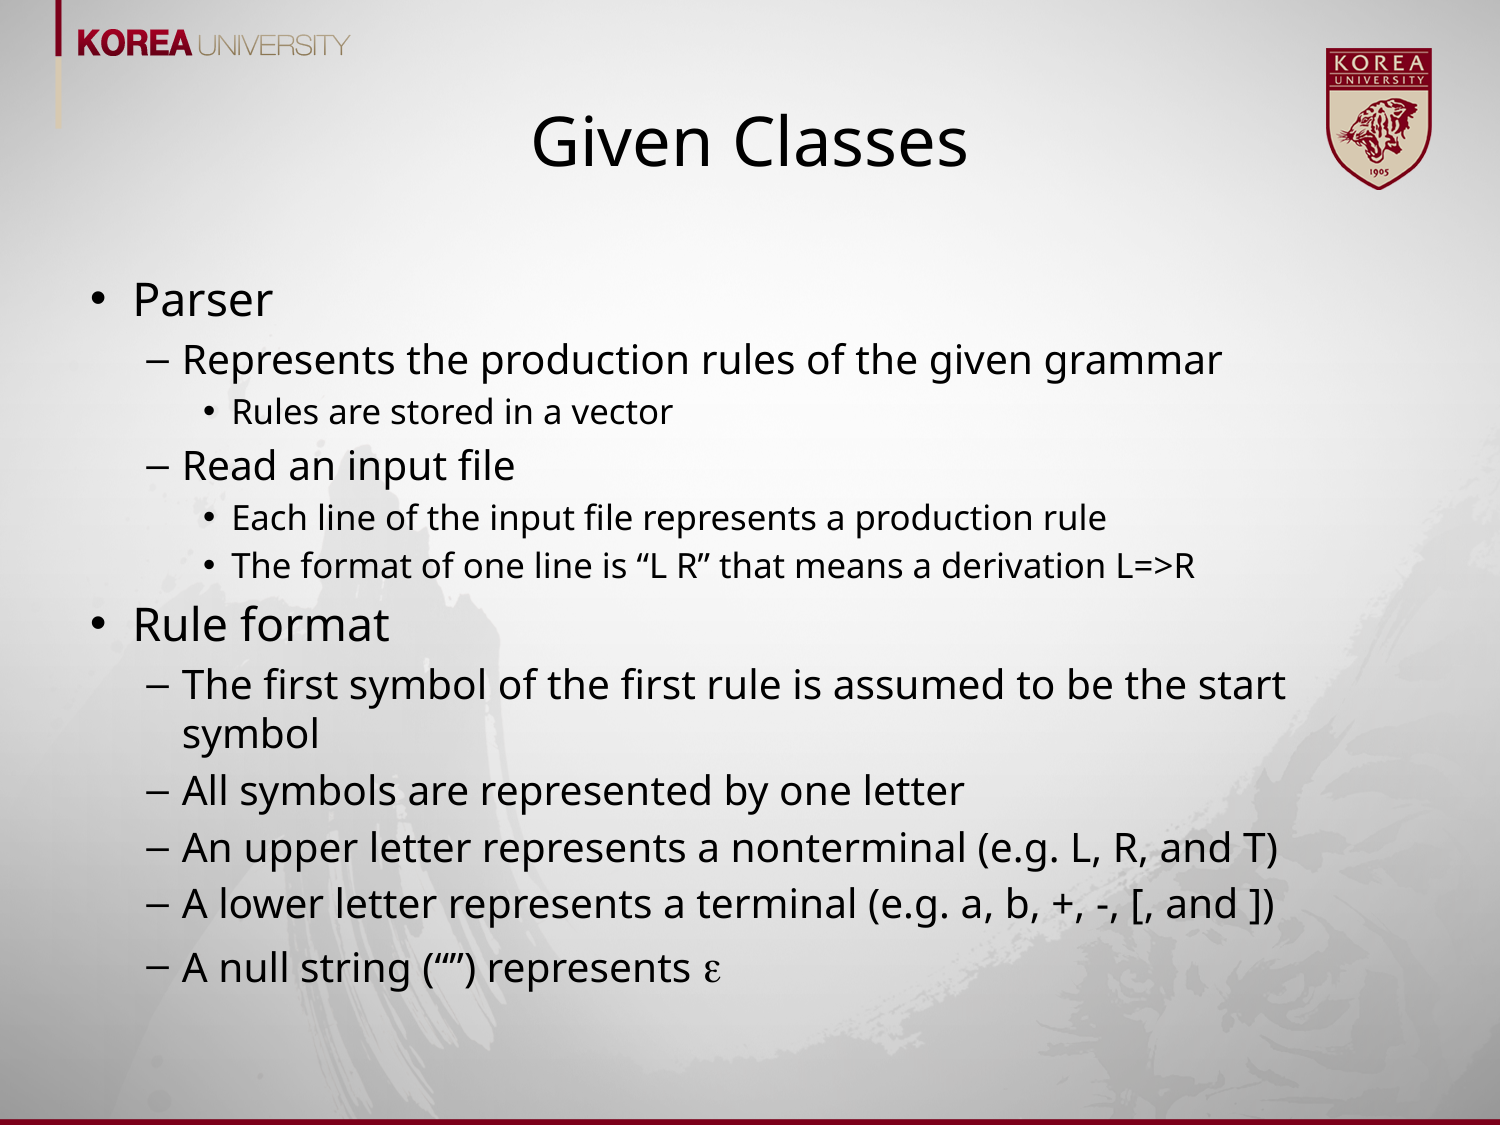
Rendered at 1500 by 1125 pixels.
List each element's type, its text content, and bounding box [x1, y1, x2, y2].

list Parser Represents the production rules of the given grammar Rules are stored in a vector Read an input file Each line of the input file represents a production rule The format of one line is “L R” that means a derivation L=>R Rule format The first symbol of the first rule is assumed to be the start symbol All symbols are represented by one letter An upper letter represents a nonterminal (e.g. L, R, and T) A lower letter represents a terminal (e.g. a, b, +, -, [, and ]) A null string (“”) represents  [75, 262, 1425, 1005]
title Given Classes [75, 45, 1425, 233]
picture [0, 0, 1500, 1125]
